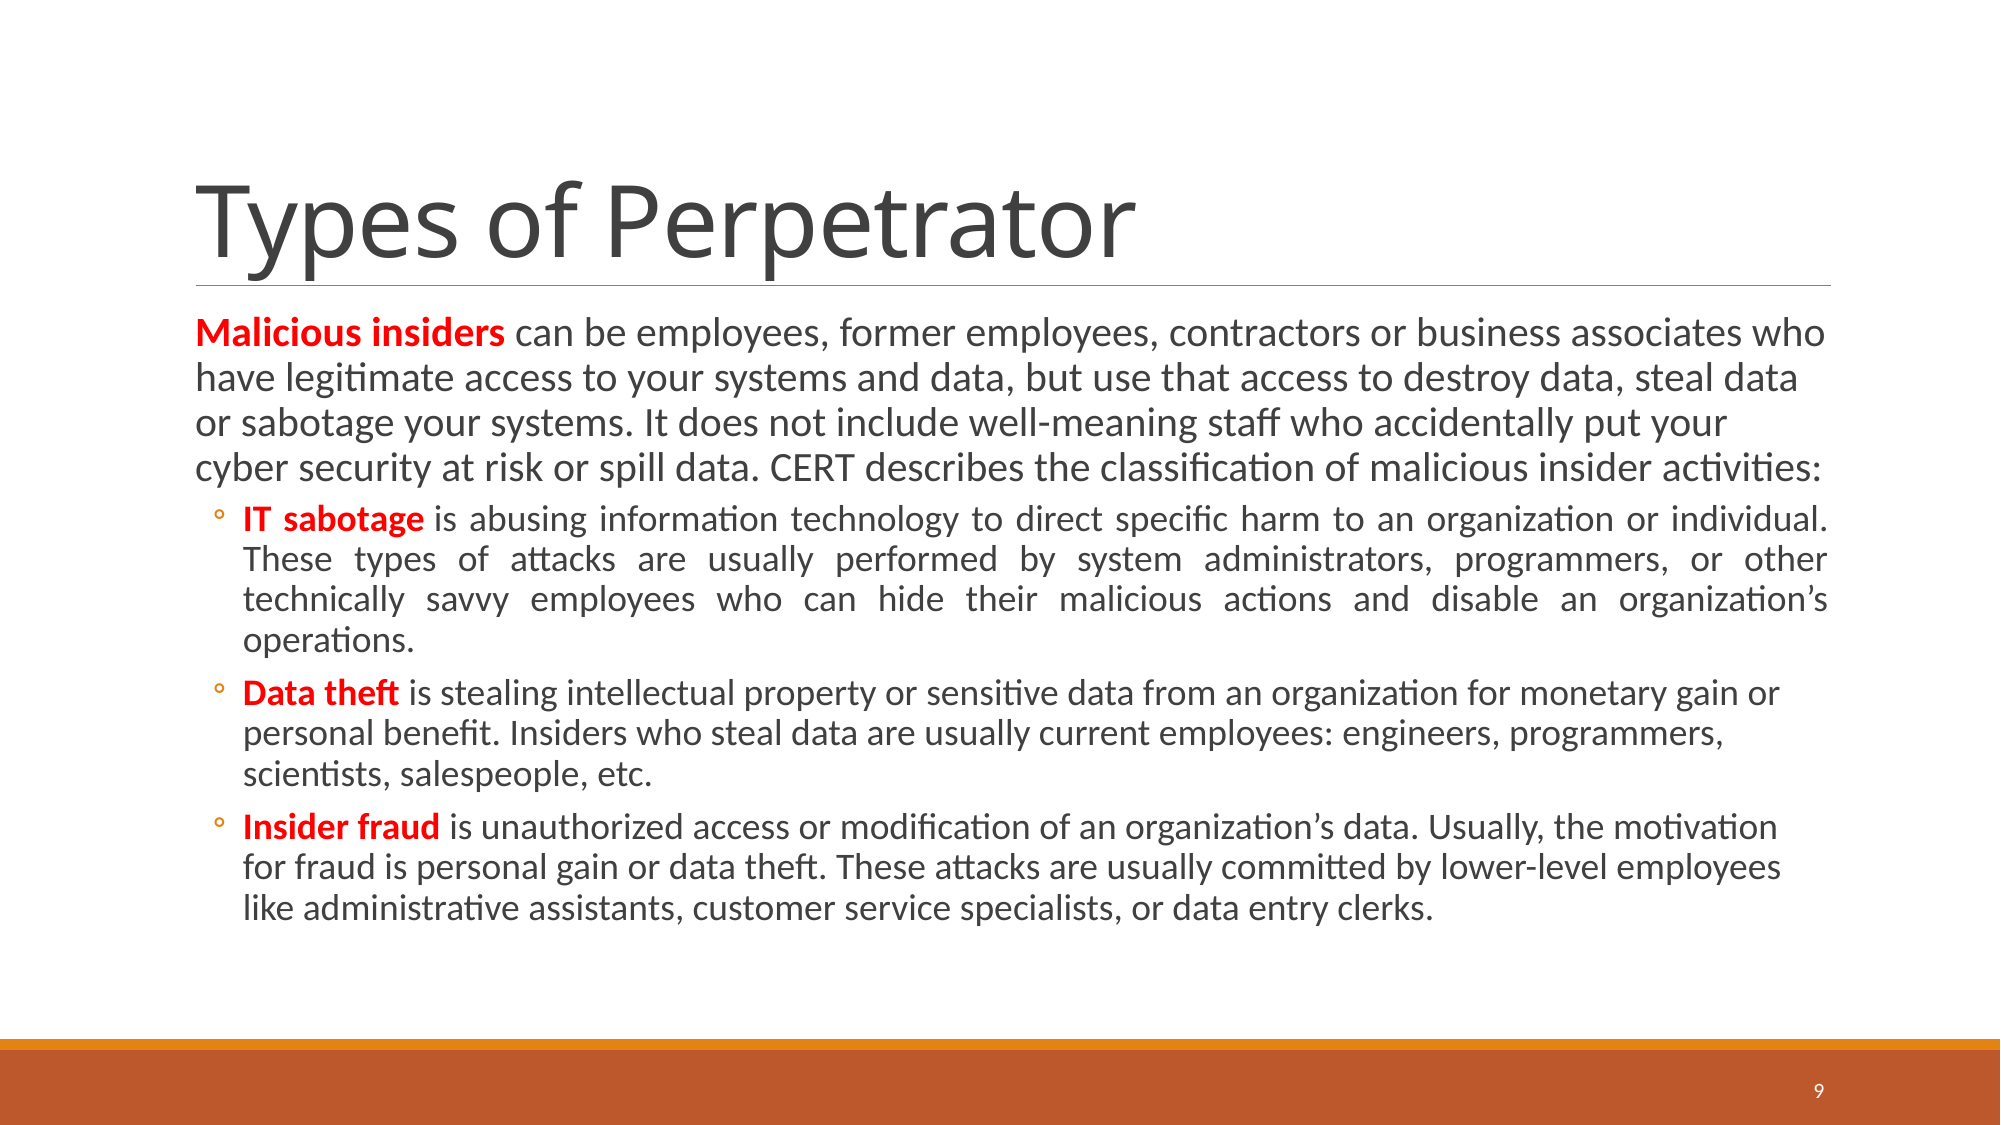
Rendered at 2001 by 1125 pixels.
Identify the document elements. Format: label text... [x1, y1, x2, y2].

list Malicious insiders can be employees, former employees, contractors or business associates who have legitimate access to your systems and data, but use that access to destroy data, steal data or sabotage your systems. It does not include well-meaning staff who accidentally put your cyber security at risk or spill data. CERT describes the classification of malicious insider activities: IT sabotage is abusing information technology to direct specific harm to an organization or individual. These types of attacks are usually performed by system administrators, programmers, or other technically savvy employees who can hide their malicious actions and disable an organization’s operations. Data theft is stealing intellectual property or sensitive data from an organization for monetary gain or personal benefit. Insiders who steal data are usually current employees: engineers, programmers, scientists, salespeople, etc. Insider fraud is unauthorized access or modification of an organization’s data. Usually, the motivation for fraud is personal gain or data theft. These attacks are usually committed by lower-level employees like administrative assistants, customer service specialists, or data entry clerks. [180, 302, 1830, 963]
title Types of Perpetrator [180, 47, 1830, 285]
slide_number 9 [1624, 1059, 1840, 1120]
